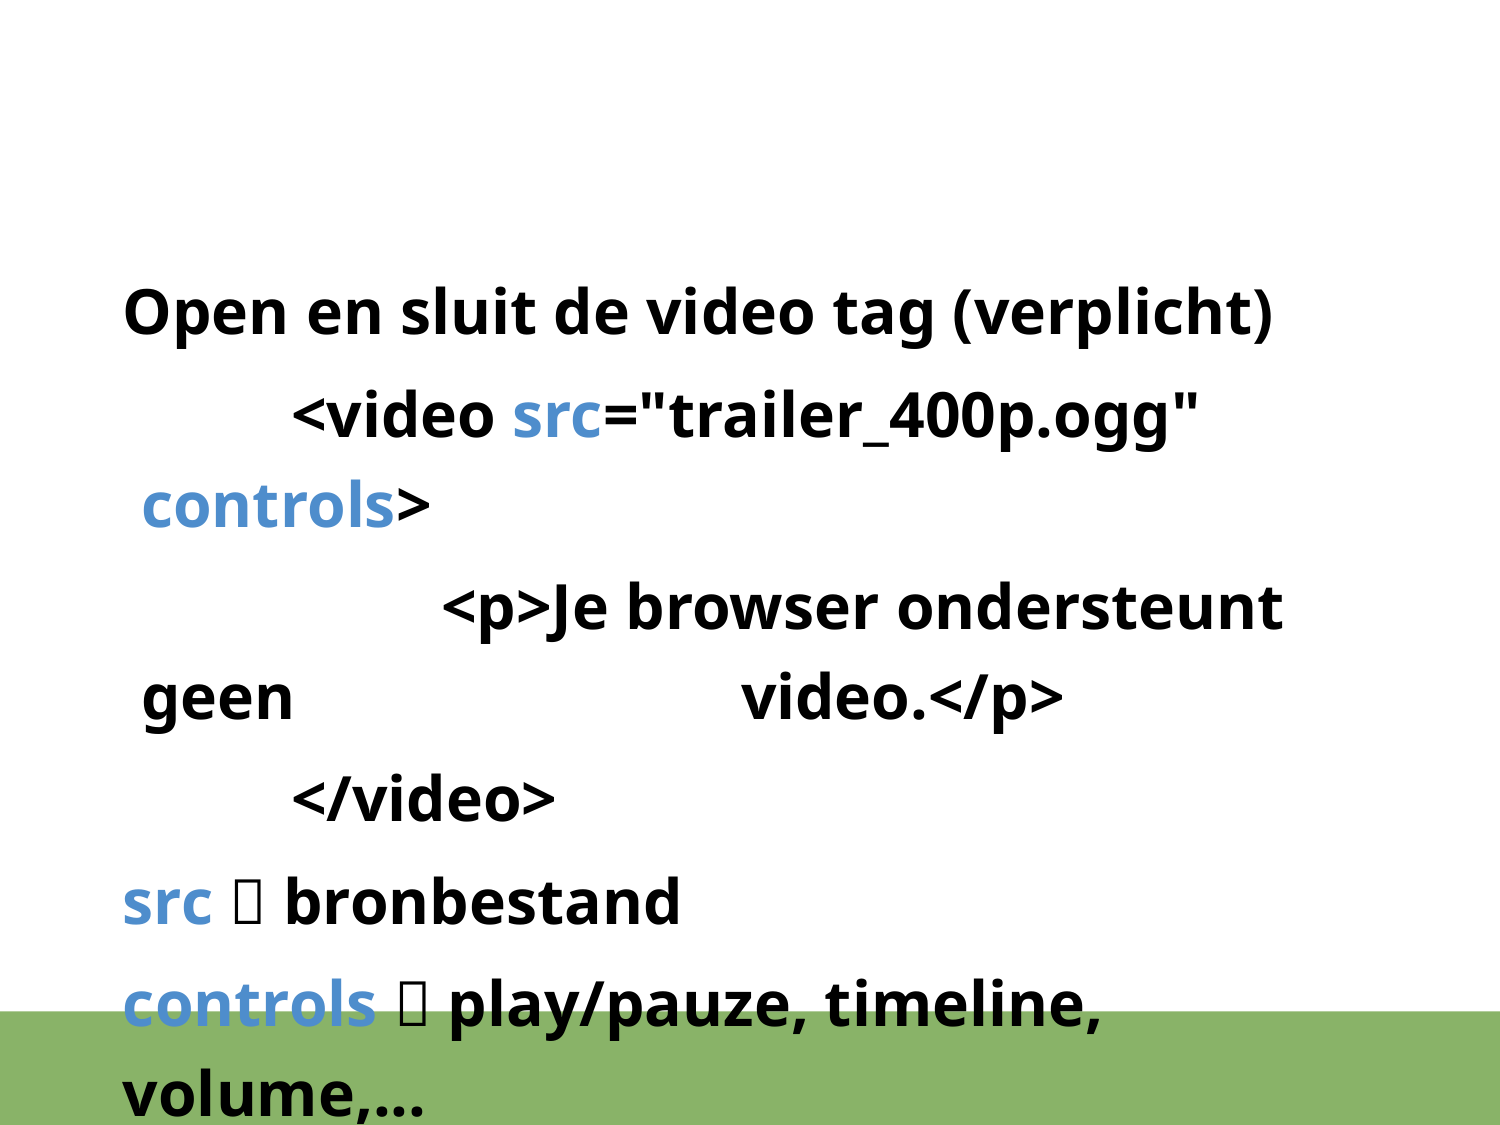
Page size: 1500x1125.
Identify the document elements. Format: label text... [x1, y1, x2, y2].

list Open en sluit de video tag (verplicht) <video src="trailer_400p.ogg" controls> <p>Je browser ondersteunt geen video.</p> </video> src  bronbestand controls  play/pauze, timeline, volume,... [107, 249, 1425, 993]
